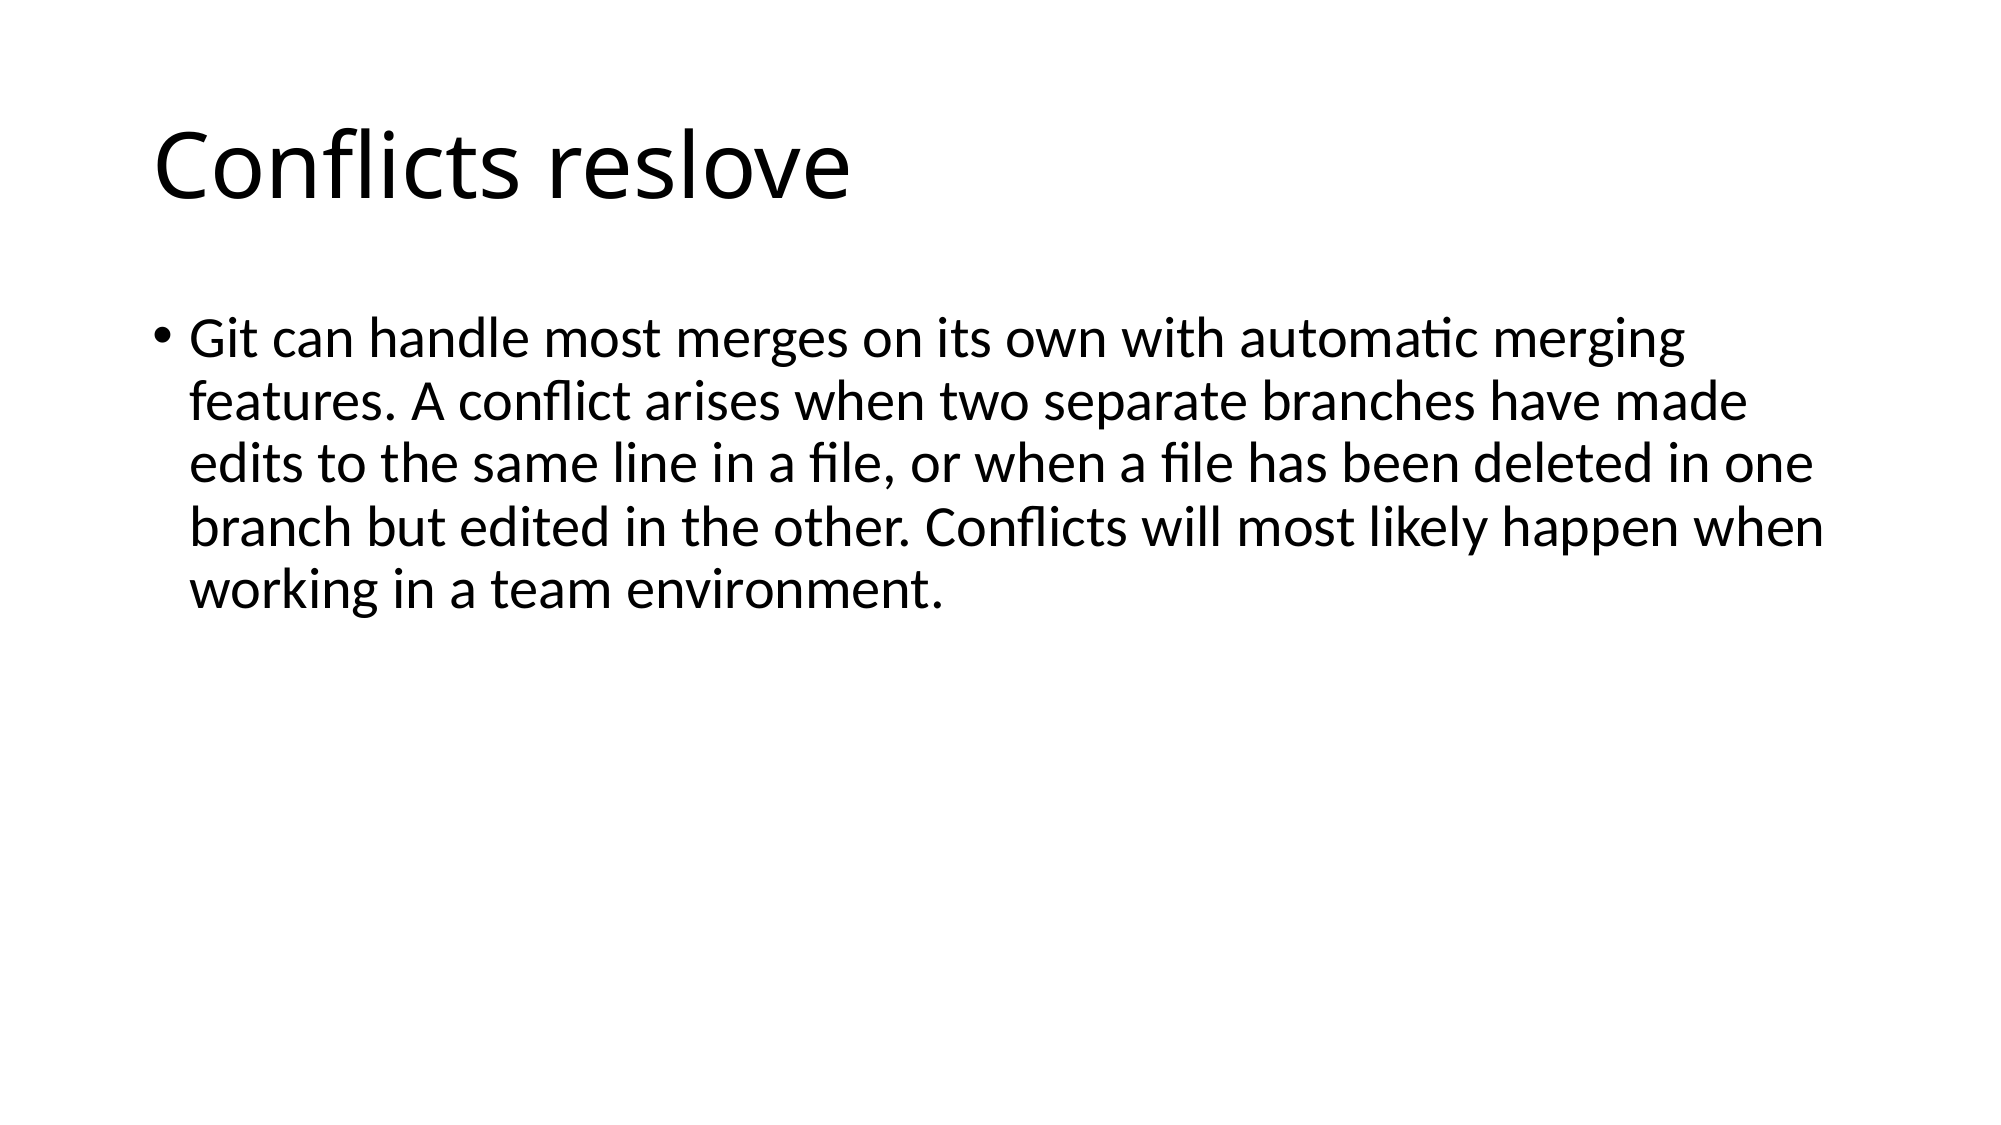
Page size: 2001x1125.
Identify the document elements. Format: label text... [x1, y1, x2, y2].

text_box Git can handle most merges on its own with automatic merging features. A conflict arises when two separate branches have made edits to the same line in a file, or when a file has been deleted in one branch but edited in the other. Conflicts will most likely happen when working in a team environment. [137, 299, 1863, 1014]
text_box Conflicts reslove [137, 59, 1863, 278]
